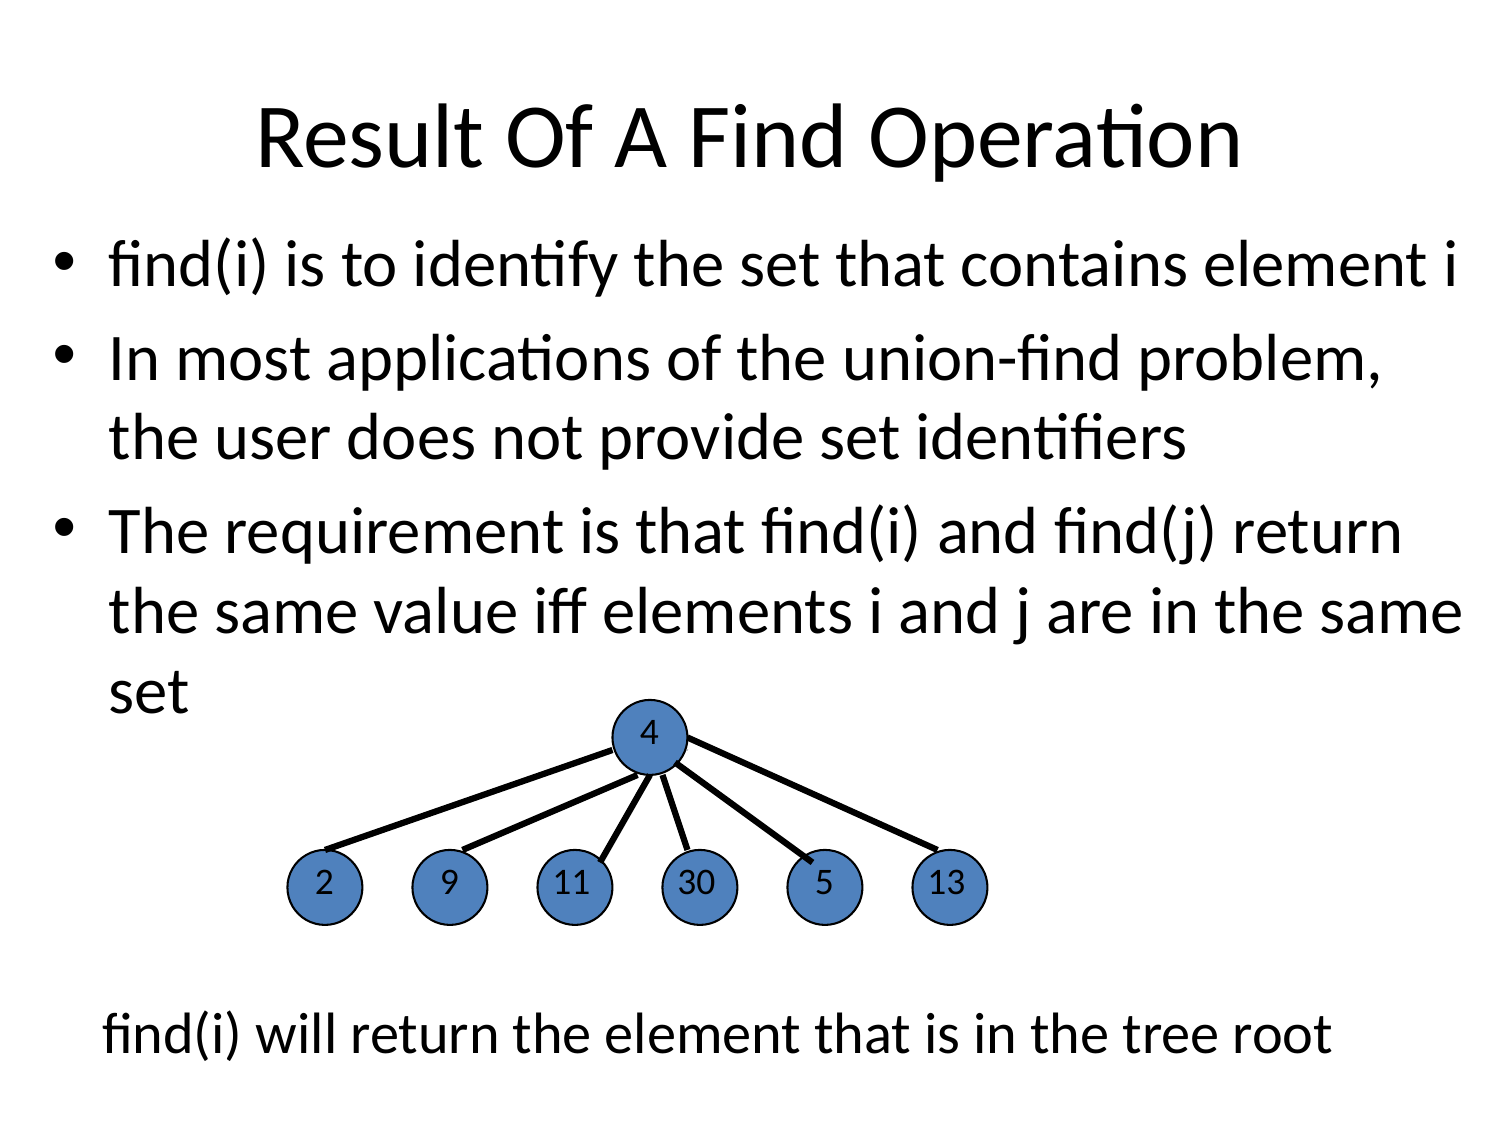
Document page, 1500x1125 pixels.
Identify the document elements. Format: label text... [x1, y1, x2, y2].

text_box find(i) will return the element that is in the tree root [87, 987, 1500, 1073]
list find(i) is to identify the set that contains element i In most applications of the union-find problem, the user does not provide set identifiers The requirement is that find(i) and find(j) return the same value iff elements i and j are in the same set [37, 212, 1500, 1000]
title Result Of A Find Operation [112, 37, 1388, 212]
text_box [287, 699, 1001, 926]
